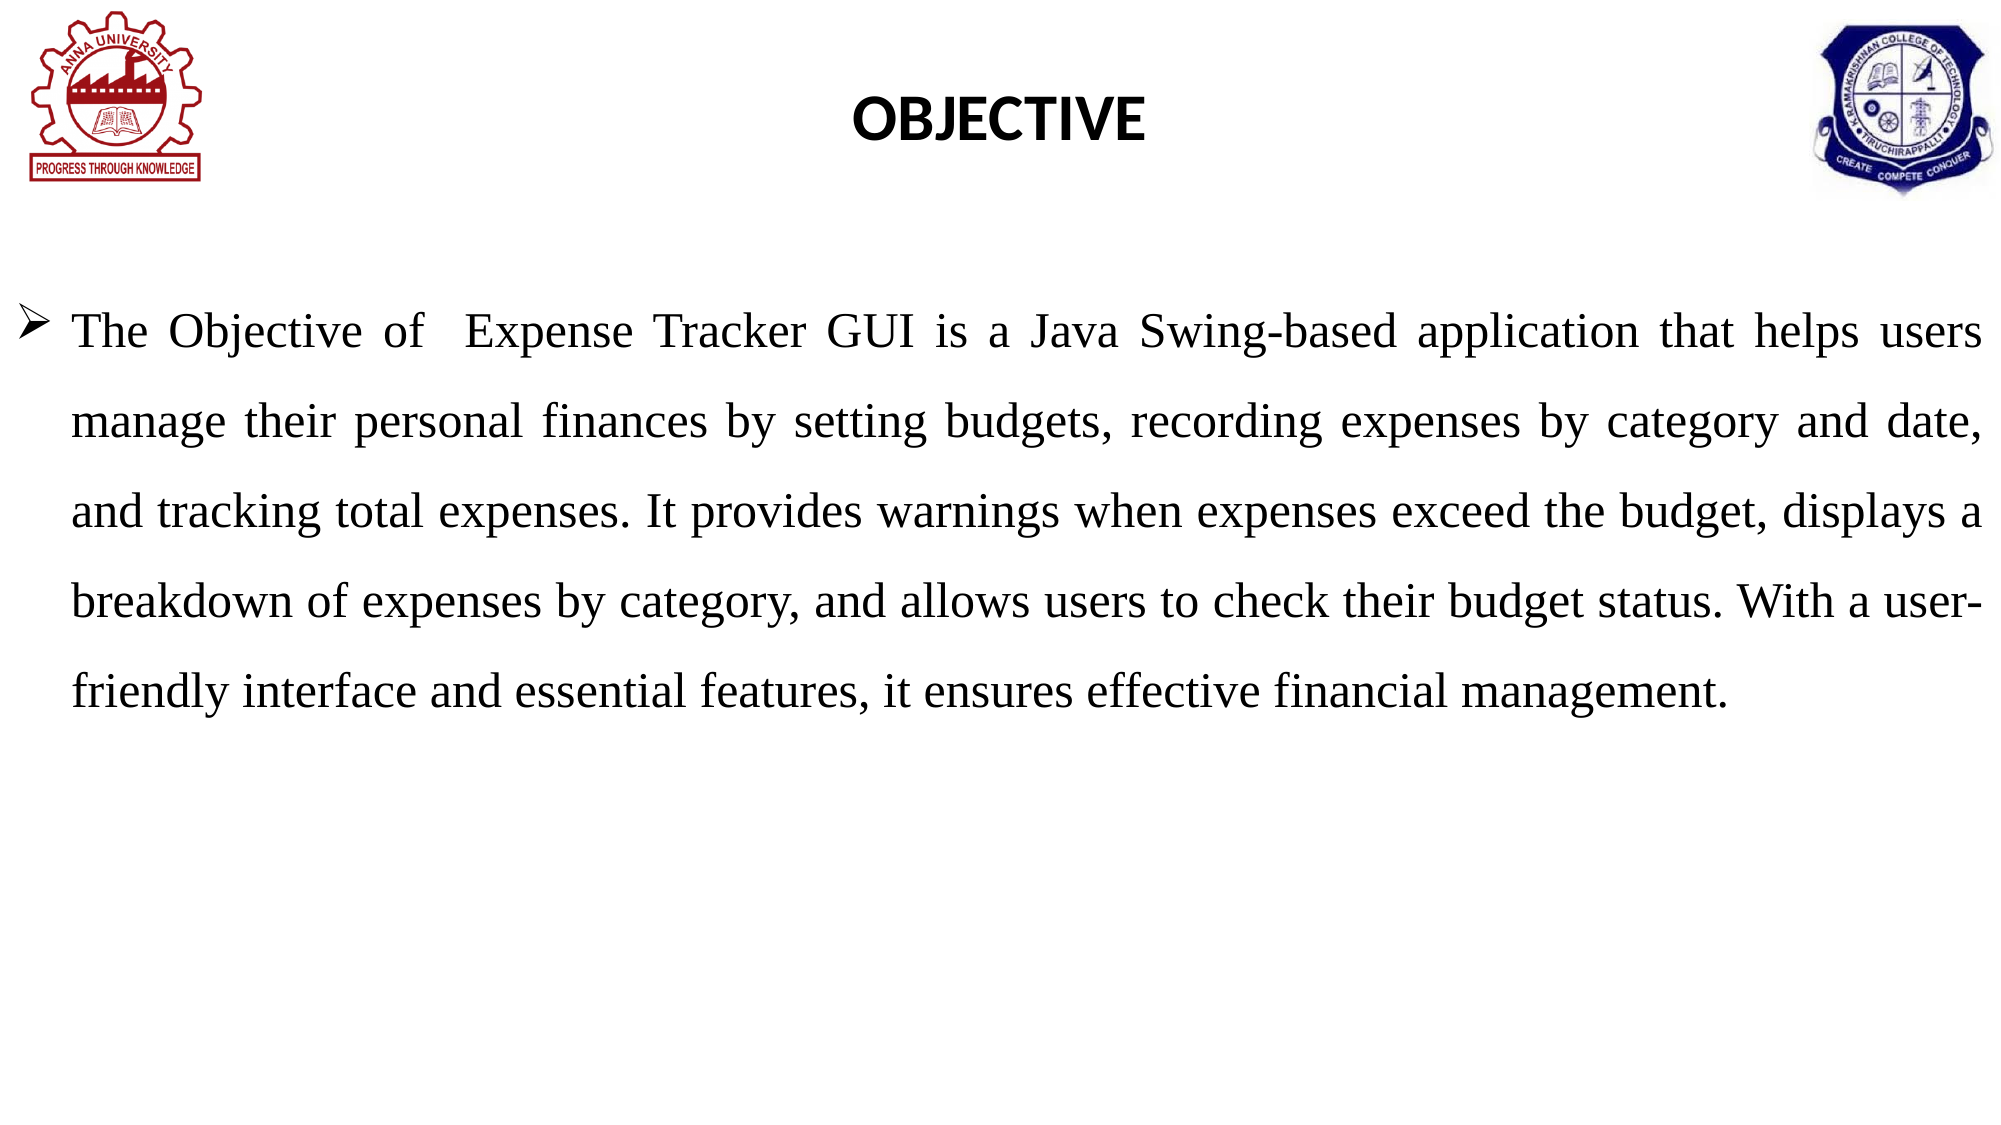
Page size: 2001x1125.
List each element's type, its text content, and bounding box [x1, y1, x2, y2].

picture [27, 9, 203, 184]
text_box The Objective of Expense Tracker GUI is a Java Swing-based application that helps users manage their personal finances by setting budgets, recording expenses by category and date, and tracking total expenses. It provides warnings when expenses exceed the budget, displays a breakdown of expenses by category, and allows users to check their budget status. With a user-friendly interface and essential features, it ensures effective financial management. [0, 200, 2000, 1125]
picture [1809, 18, 2000, 201]
title OBJECTIVE [324, 30, 1676, 156]
